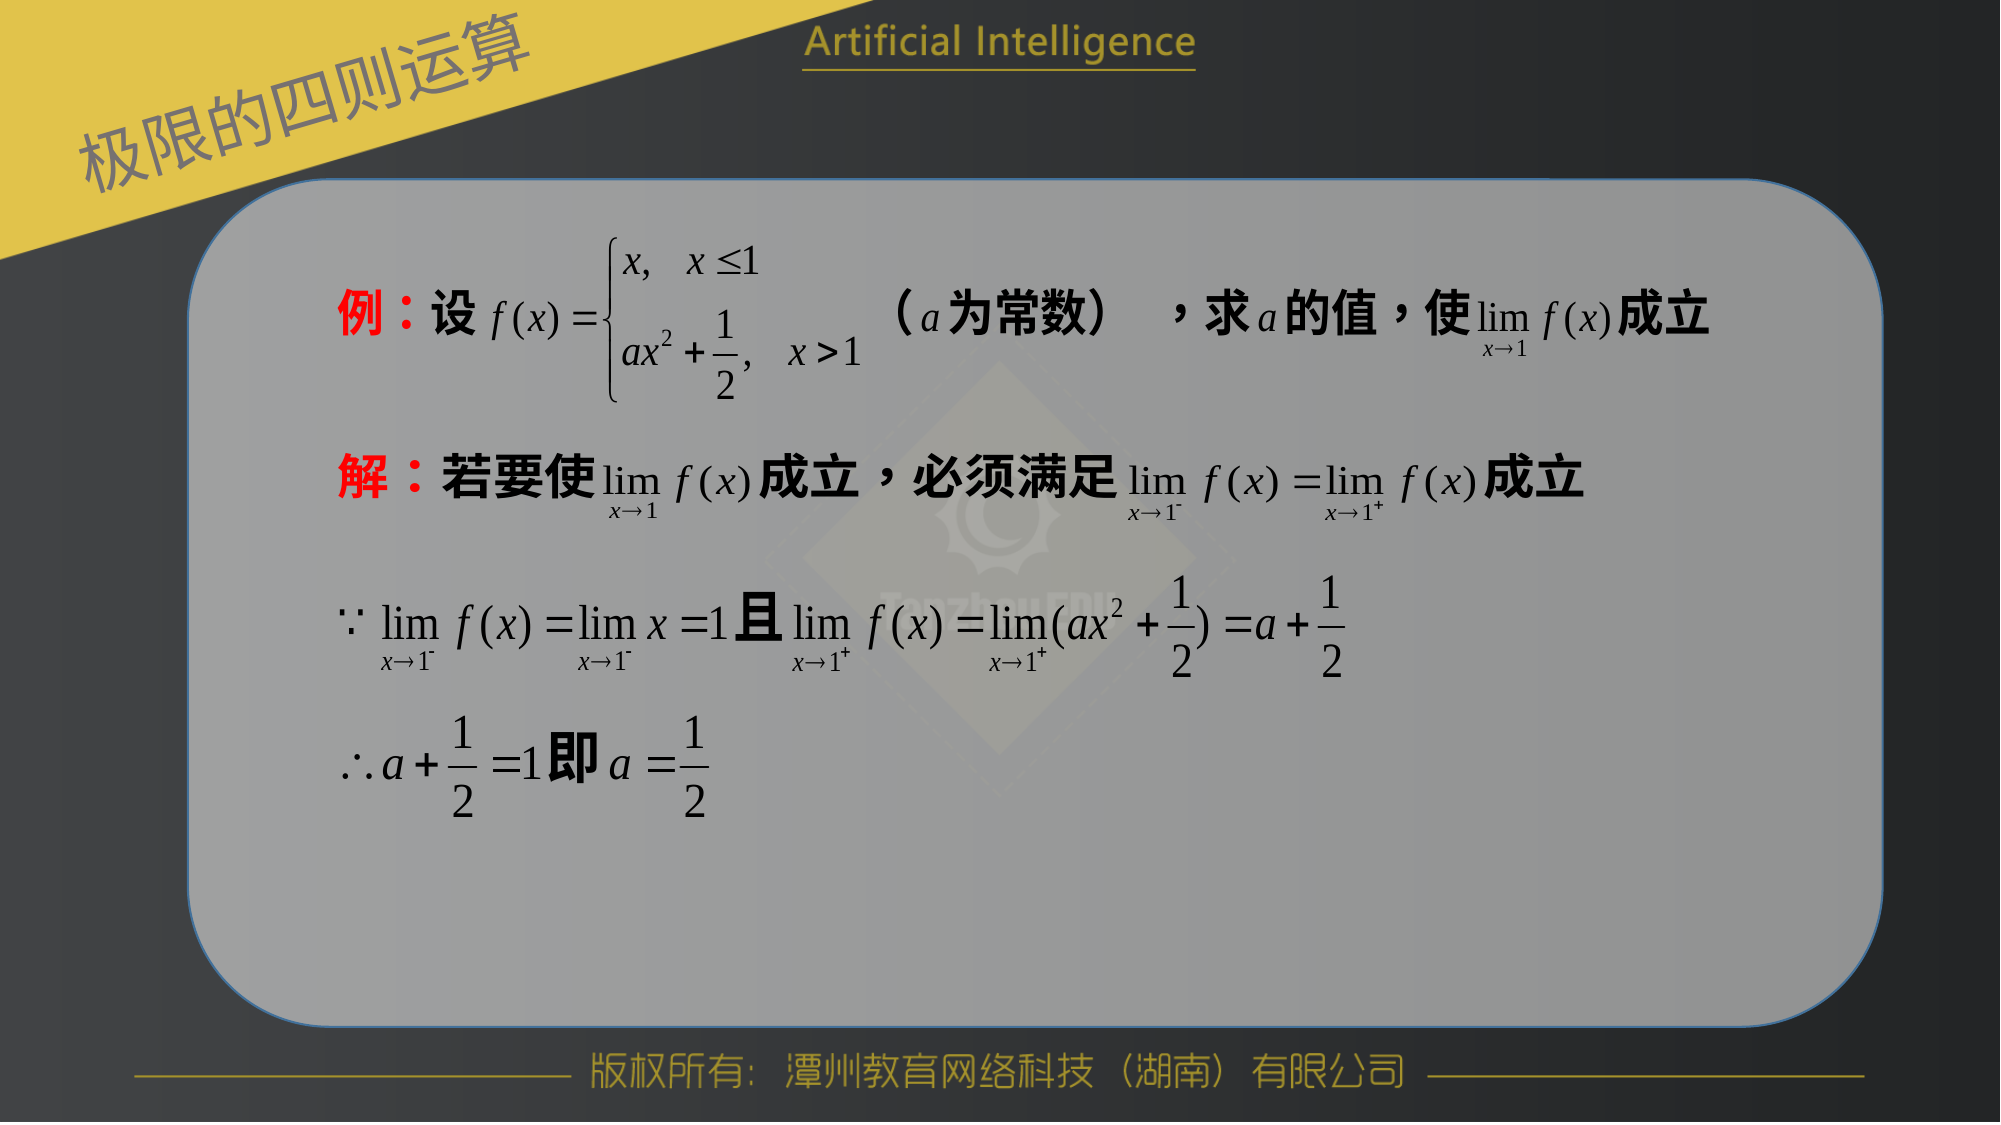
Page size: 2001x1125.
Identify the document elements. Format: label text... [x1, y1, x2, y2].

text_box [337, 209, 1721, 432]
text_box [187, 179, 1883, 1027]
picture [0, 0, 2000, 1122]
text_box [337, 701, 817, 830]
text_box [337, 432, 1650, 549]
text_box 极限的四则运算 [59, 0, 549, 215]
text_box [337, 560, 1428, 690]
